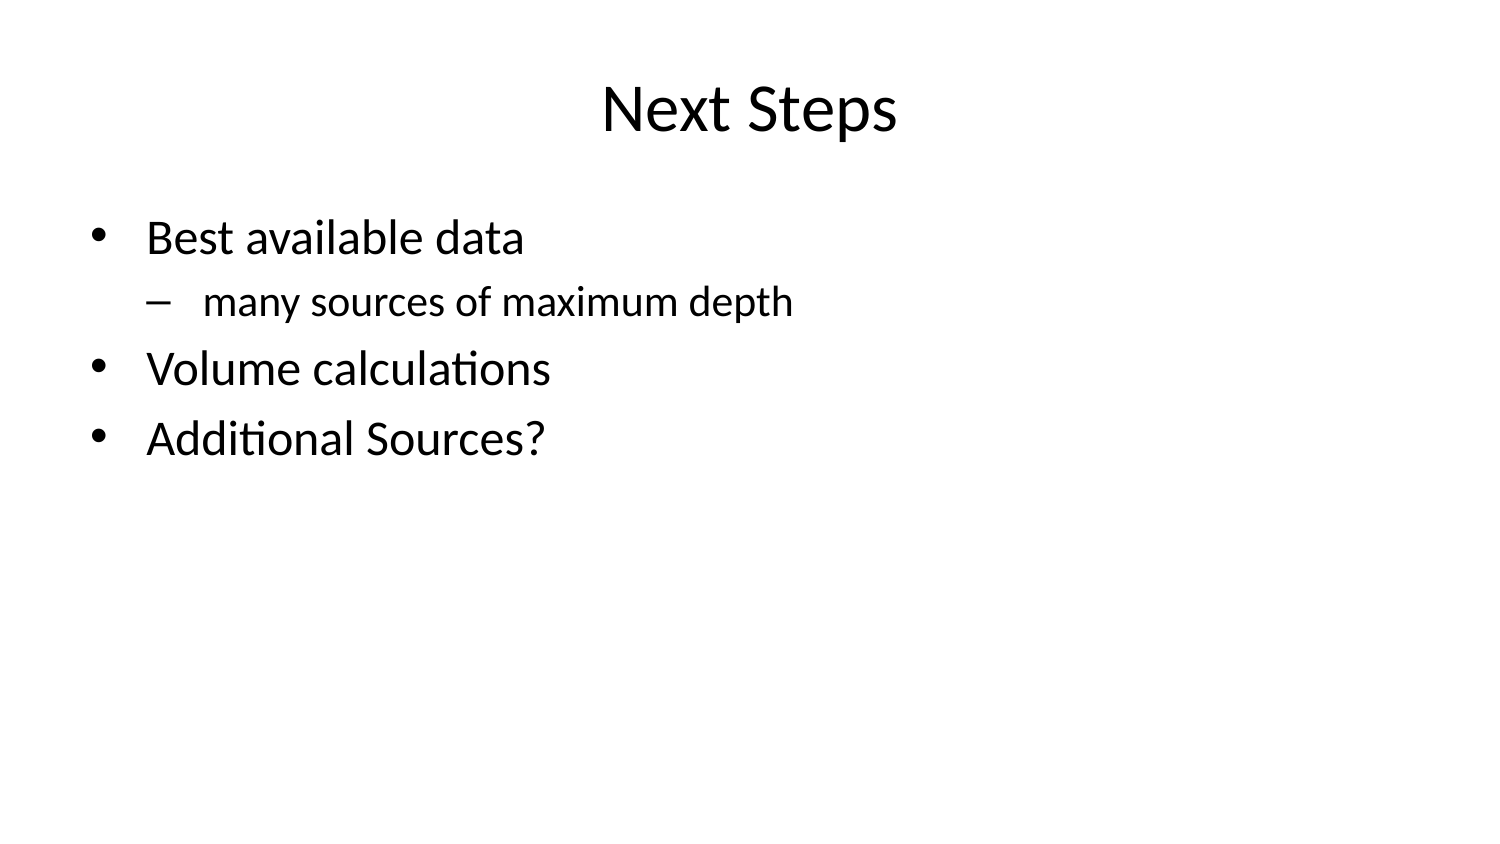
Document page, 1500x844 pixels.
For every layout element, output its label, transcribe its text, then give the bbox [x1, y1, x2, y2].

title Next Steps [75, 33, 1425, 175]
list Best available data many sources of maximum depth Volume calculations Additional Sources? [75, 196, 1425, 754]
